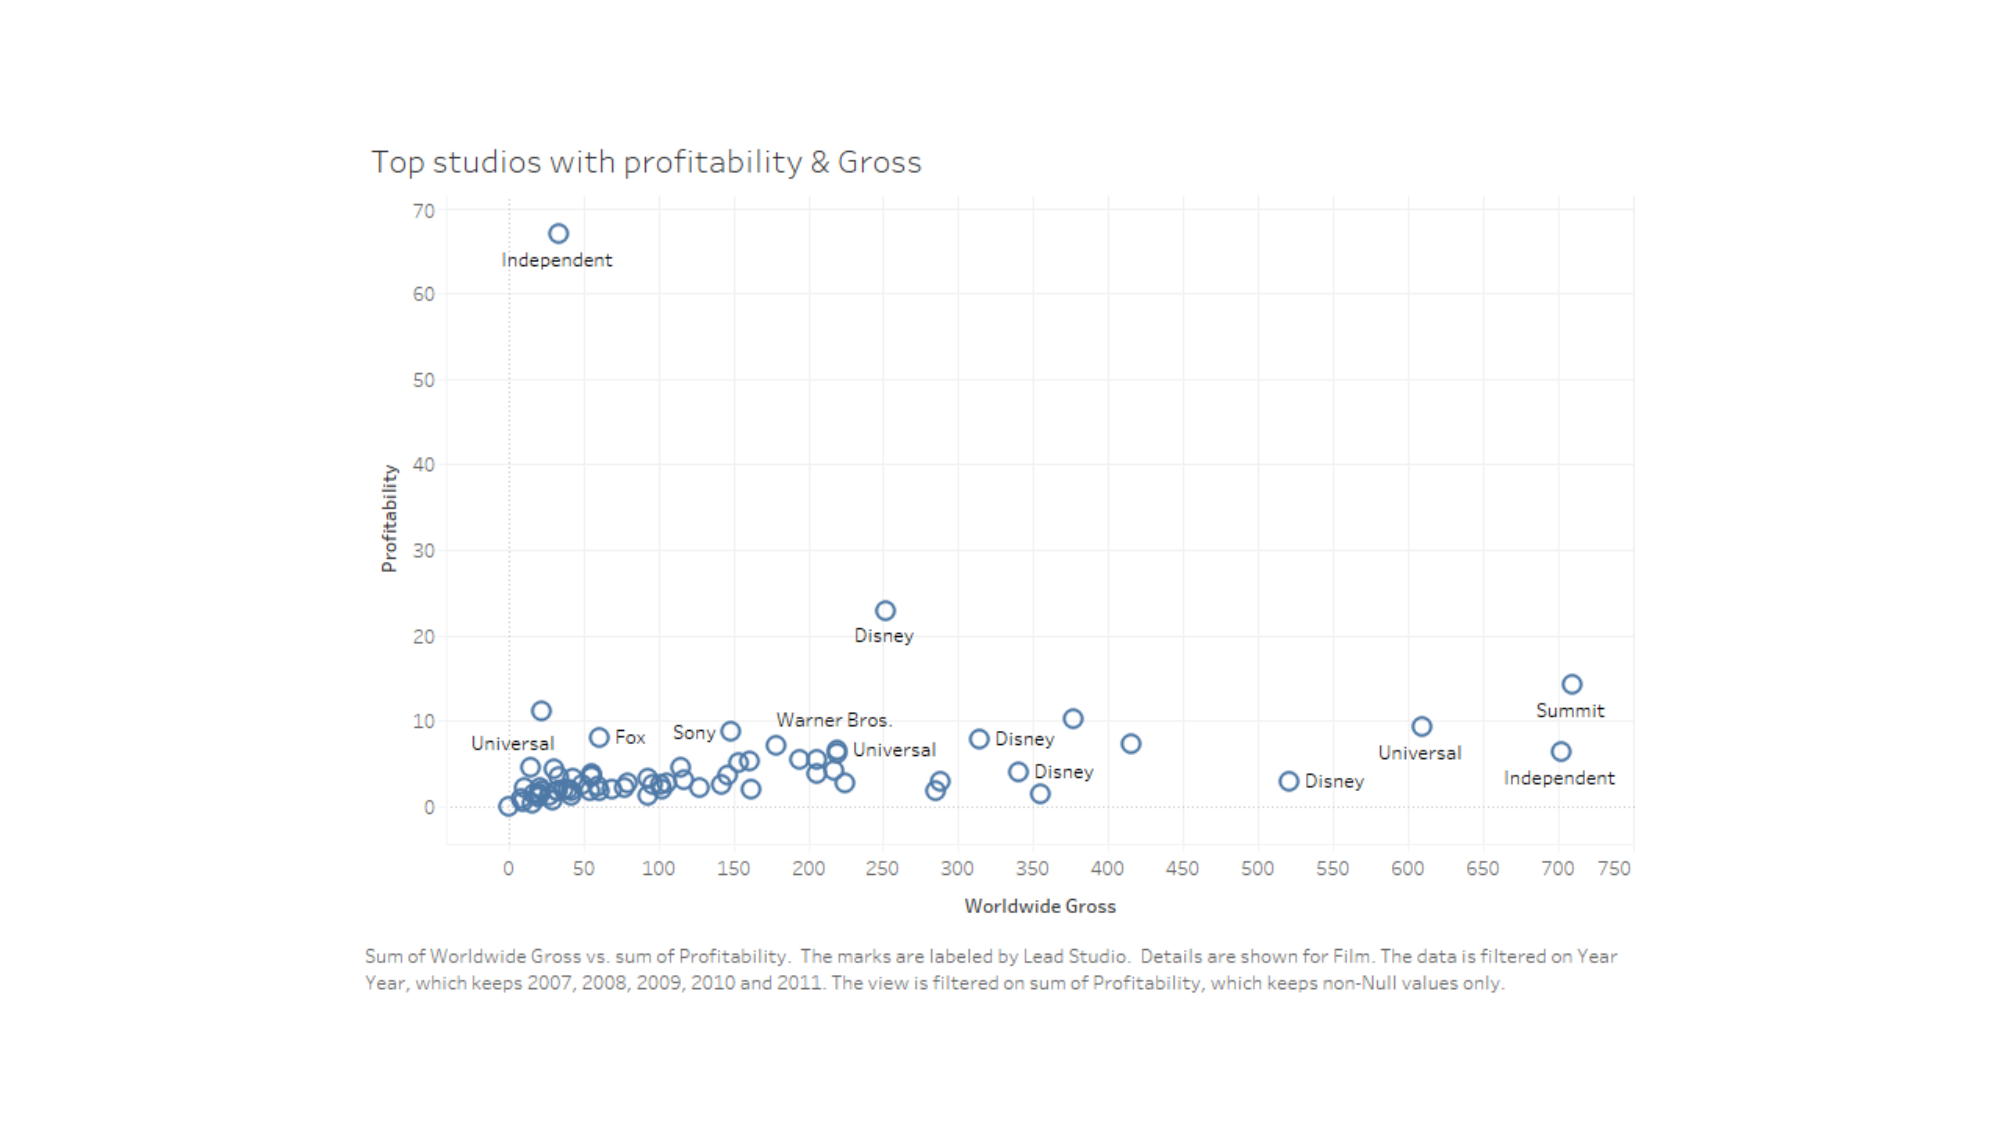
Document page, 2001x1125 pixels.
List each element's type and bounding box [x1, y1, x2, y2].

picture [365, 129, 1635, 996]
